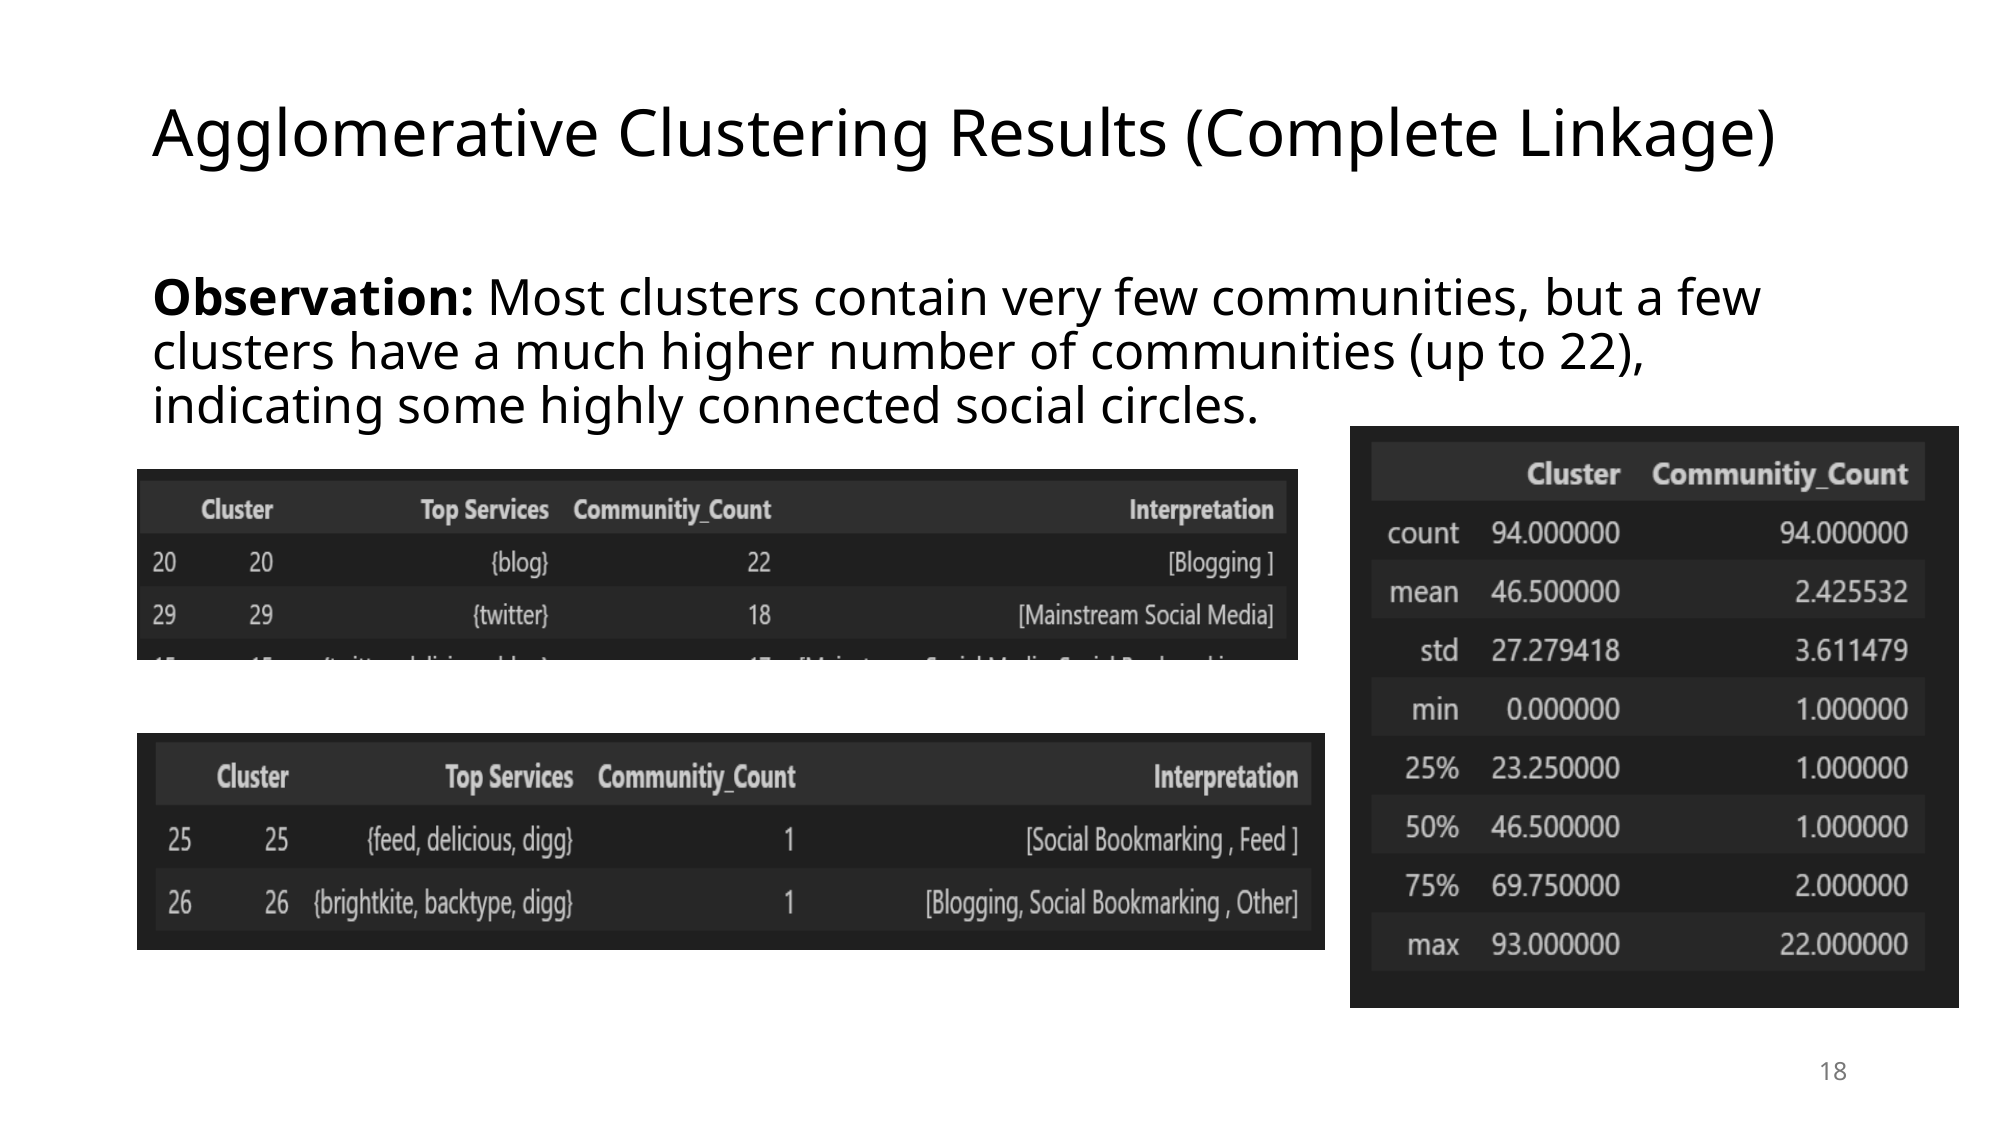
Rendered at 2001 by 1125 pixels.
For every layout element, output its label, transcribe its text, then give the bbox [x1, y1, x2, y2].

picture [136, 732, 1326, 951]
text_box Observation: Most clusters contain very few communities, but a few clusters have a much higher number of communities (up to 22), indicating some highly connected social circles. [137, 264, 1863, 416]
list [136, 468, 1299, 660]
title Agglomerative Clustering Results (Complete Linkage) [137, 59, 1863, 211]
slide_number 18 [1412, 1042, 1863, 1103]
picture [1349, 425, 1960, 1009]
